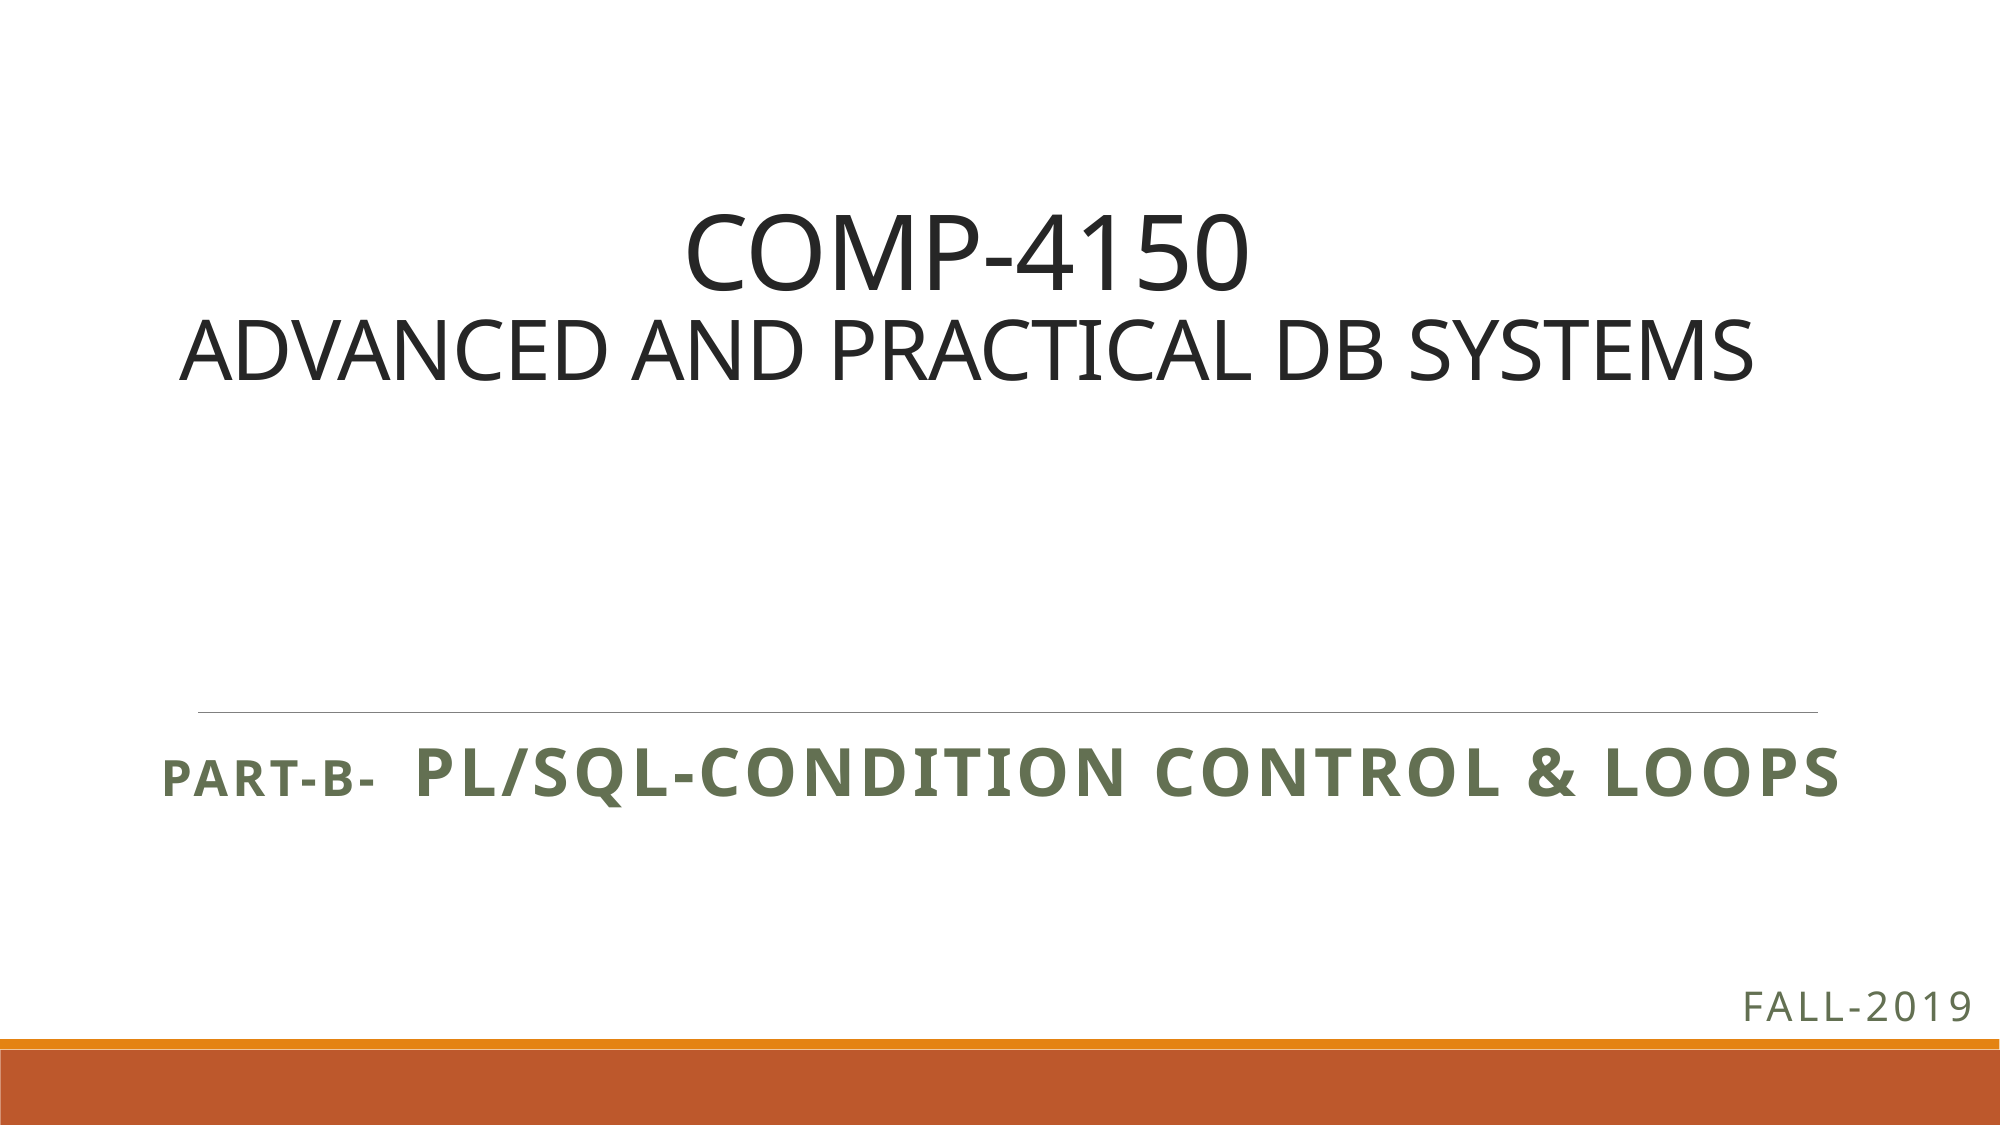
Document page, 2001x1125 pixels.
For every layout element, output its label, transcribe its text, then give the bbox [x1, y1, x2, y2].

title COMP-4150 ADVANCED AND PRACTICAL DB SYSTEMS [142, 138, 1793, 405]
text_box Fall-2019 [1726, 978, 2000, 1068]
subtitle PART-B- PL/SQL-CONDITION ConTROL & LOOPS [92, 730, 1911, 919]
